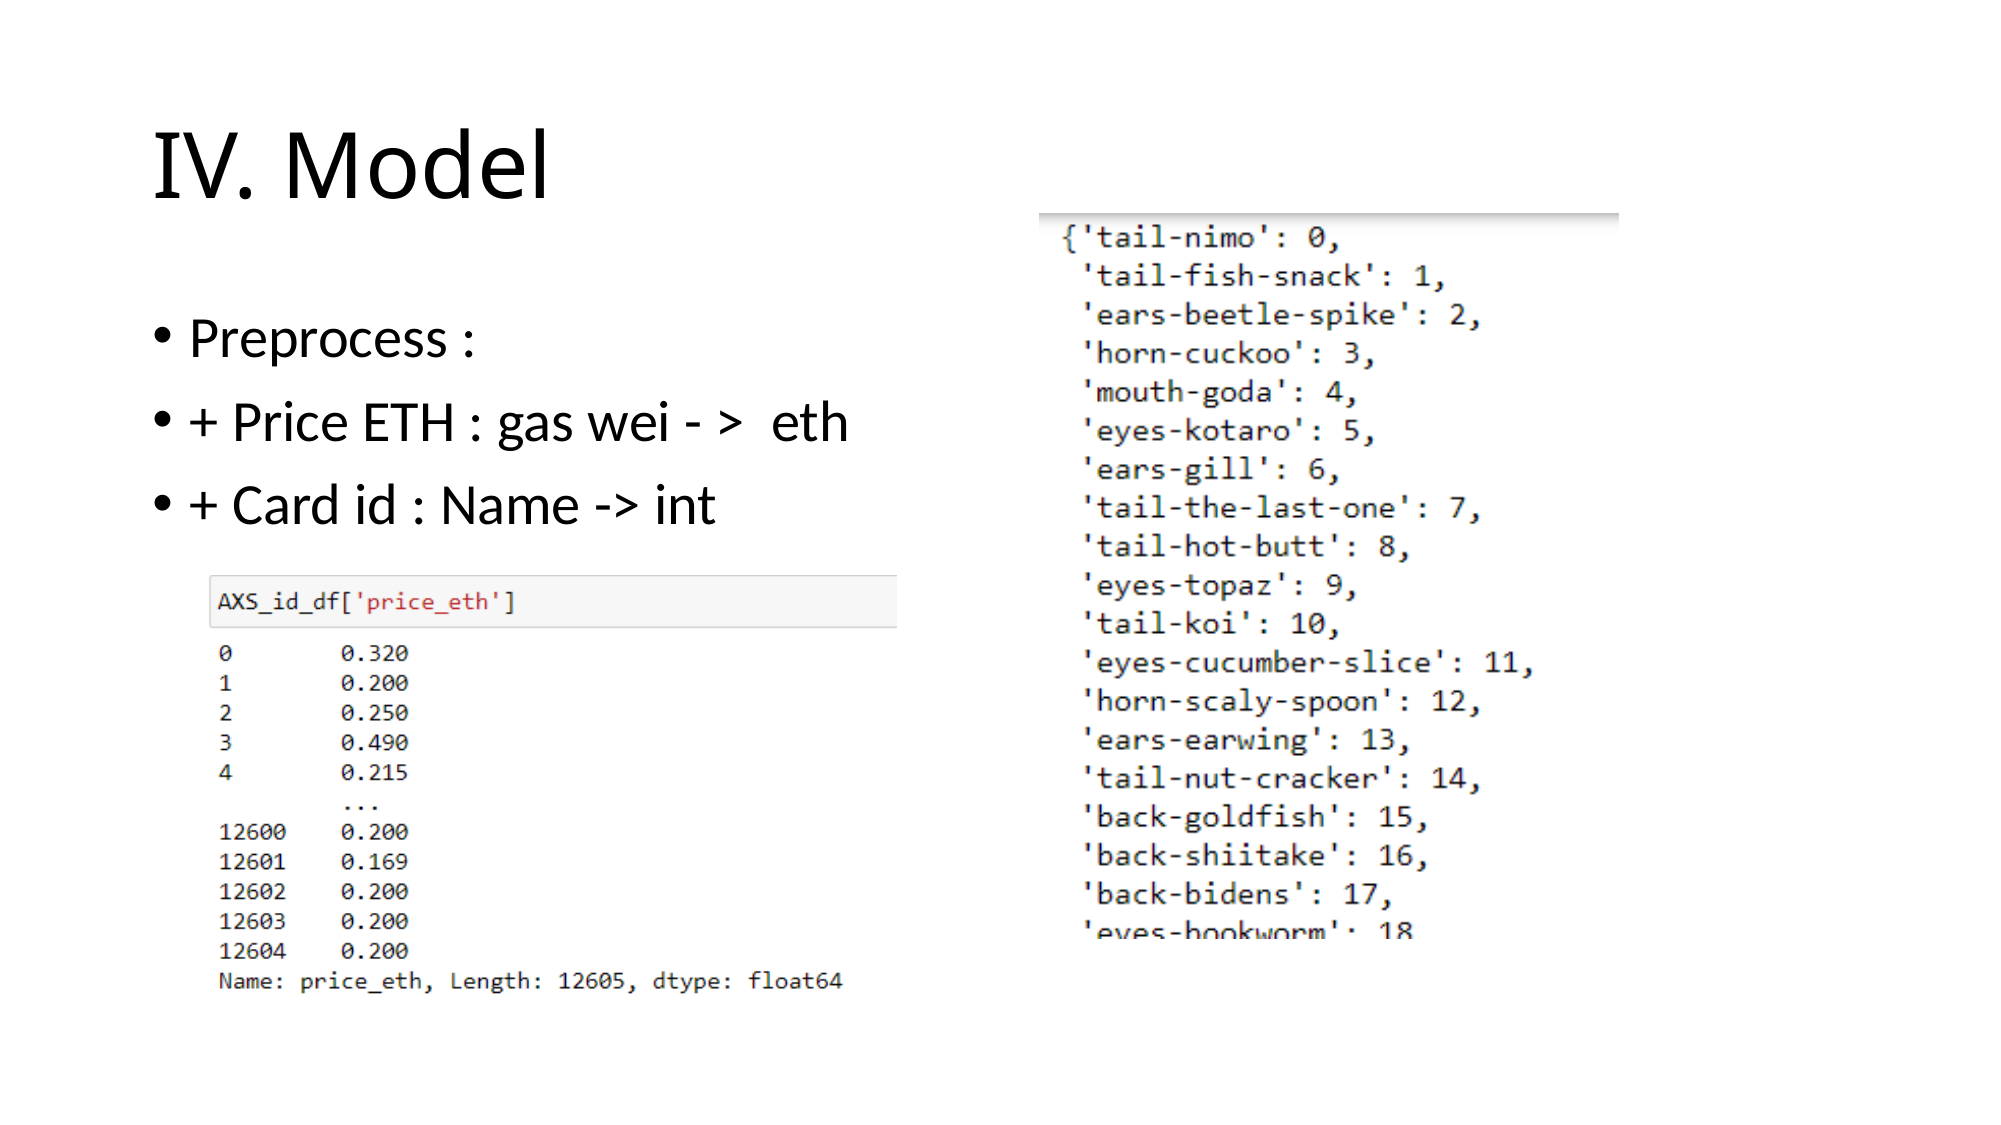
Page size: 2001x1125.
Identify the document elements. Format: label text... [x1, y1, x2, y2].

title IV. Model [137, 59, 1863, 278]
list Preprocess : + Price ETH : gas wei - > eth + Card id : Name -> int [137, 299, 1863, 1014]
picture [197, 575, 897, 1017]
picture [1039, 213, 1619, 939]
